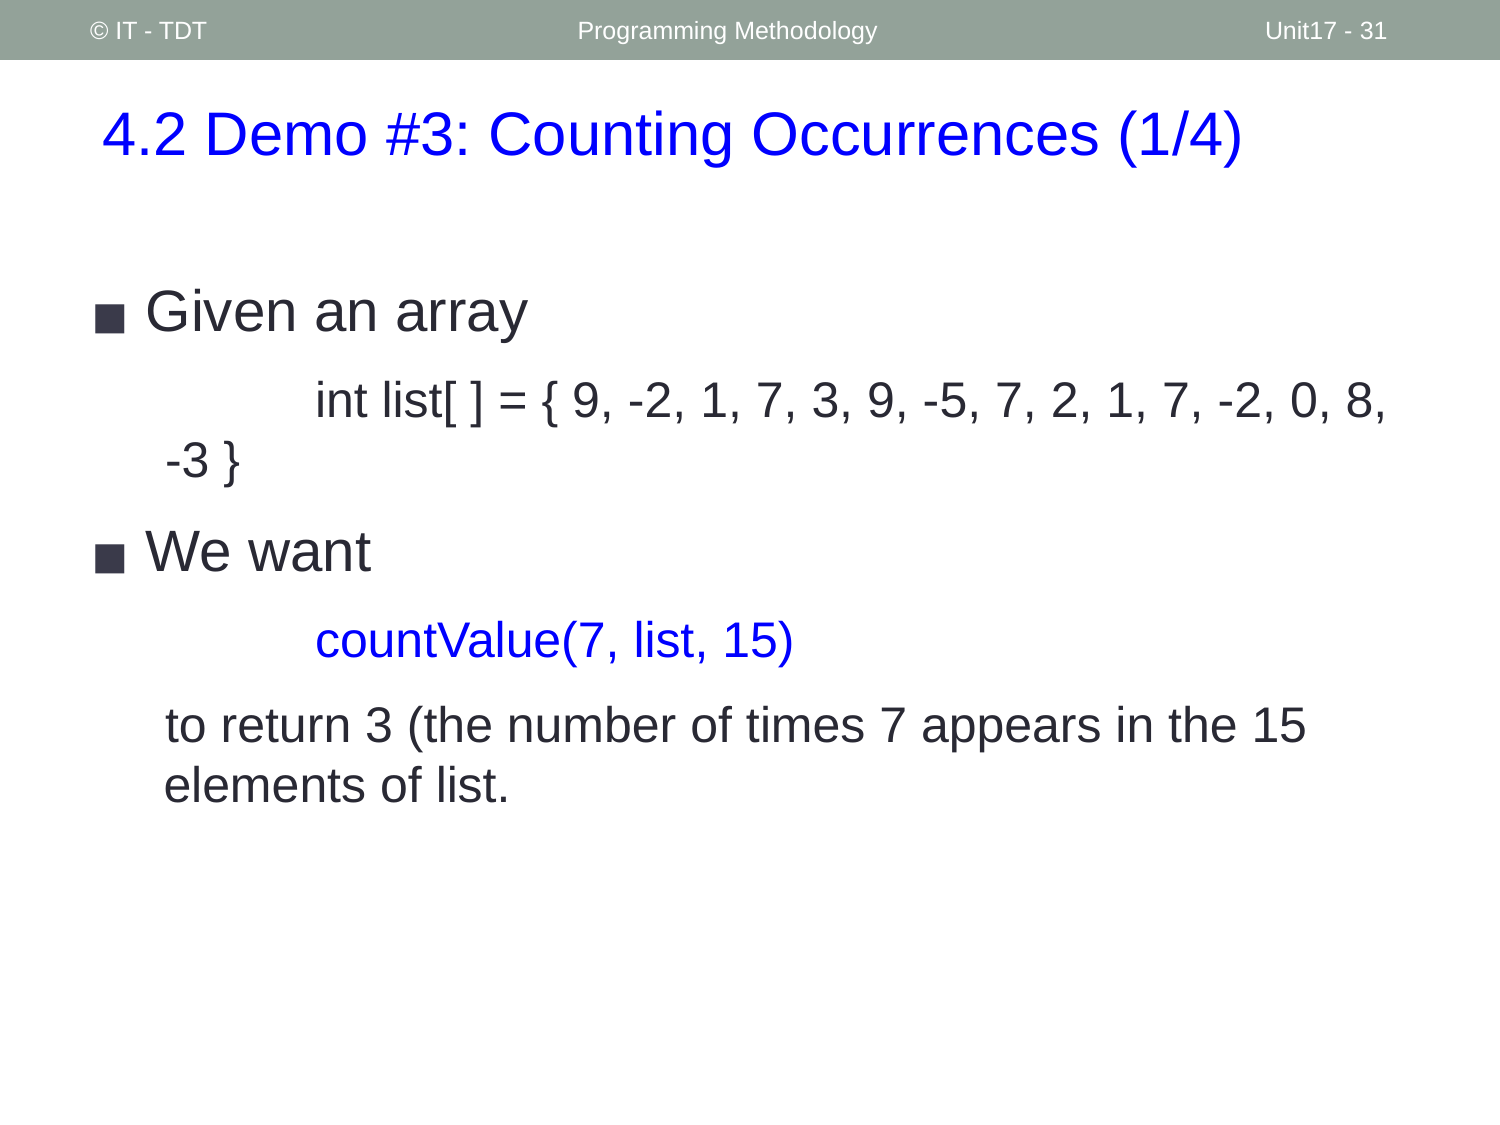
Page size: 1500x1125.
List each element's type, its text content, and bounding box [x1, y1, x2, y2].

slide_number © IT - TDT [75, 3, 550, 57]
slide_number Unit17 - ‹#› [1250, 3, 1425, 57]
title 4.2 Demo #3: Counting Occurrences (1/4) [87, 62, 1463, 200]
text_box Given an array int list[ ] = { 9, -2, 1, 7, 3, 9, -5, 7, 2, 1, 7, -2, 0, 8, -3 } We want countValue(7, list, 15) to return 3 (the number of times 7 appears in the 15 elements of list. [74, 265, 1425, 963]
footer Programming Methodology [562, 3, 1238, 57]
